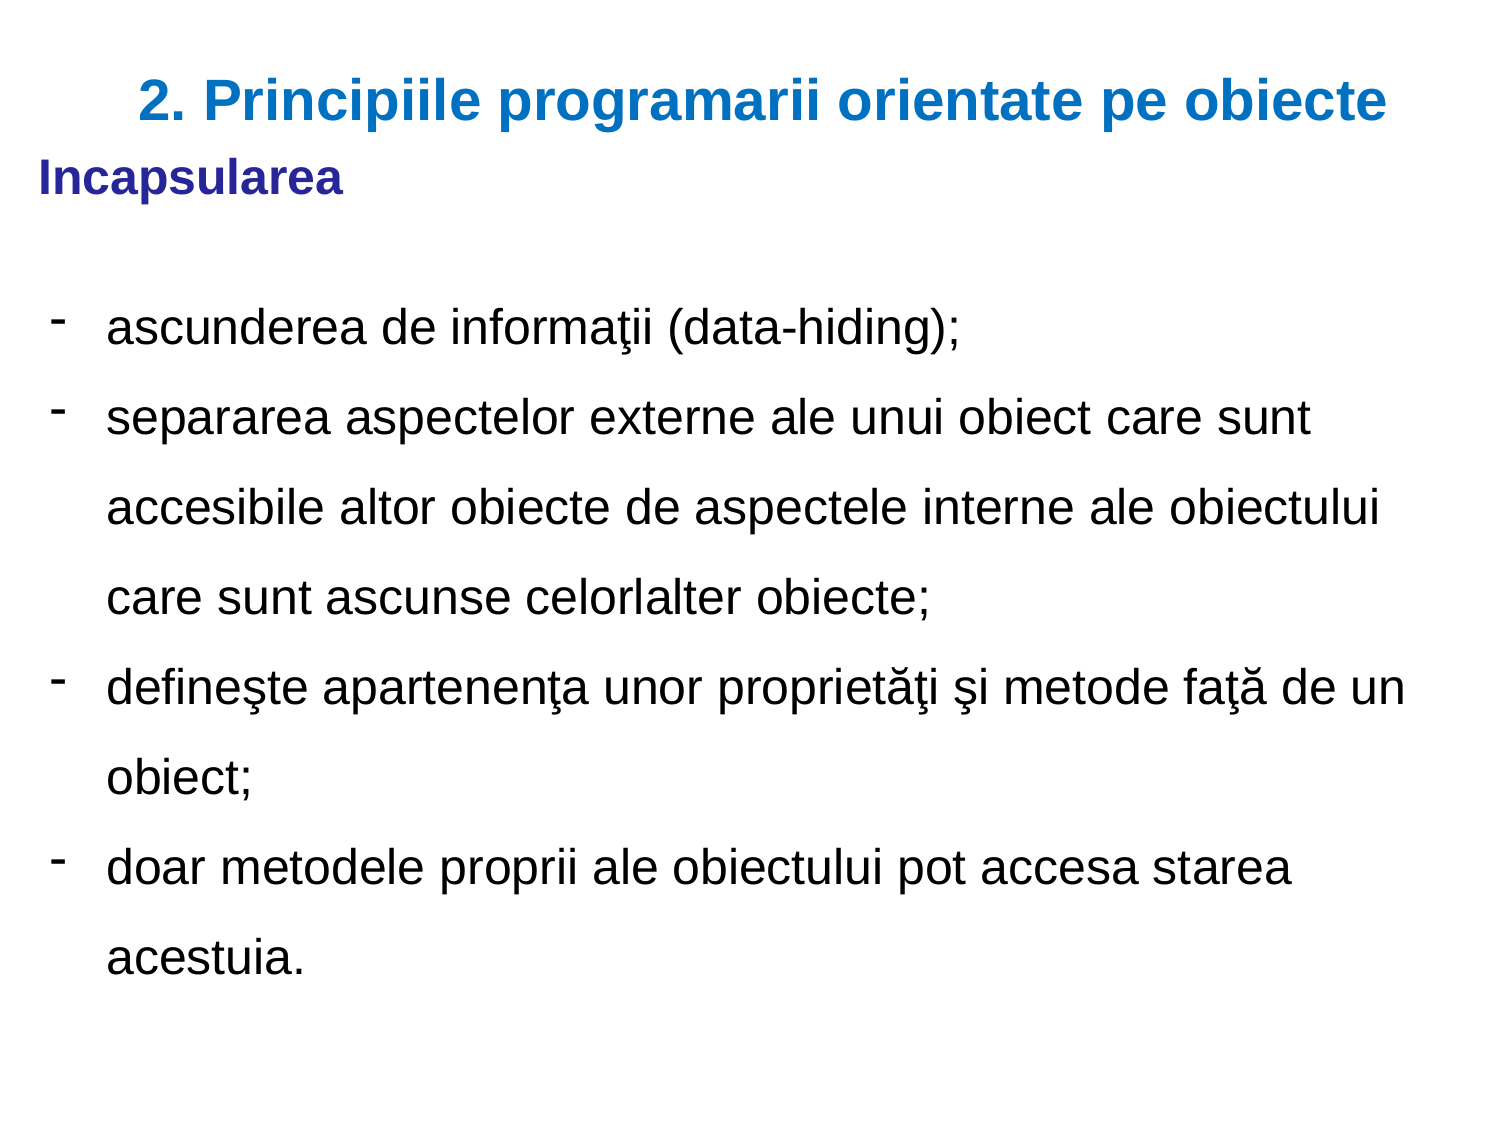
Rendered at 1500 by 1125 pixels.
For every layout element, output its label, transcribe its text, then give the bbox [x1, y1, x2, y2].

text_box Incapsularea ascunderea de informaţii (data-hiding); separarea aspectelor externe ale unui obiect care sunt accesibile altor obiecte de aspectele interne ale obiectului care sunt ascunse celorlalter obiecte; defineşte apartenenţa unor proprietăţi şi metode faţă de un obiect; doar metodele proprii ale obiectului pot accesa starea acestuia. [24, 137, 1475, 988]
text_box 2. Principiile programarii orientate pe obiecte [125, 20, 1450, 118]
